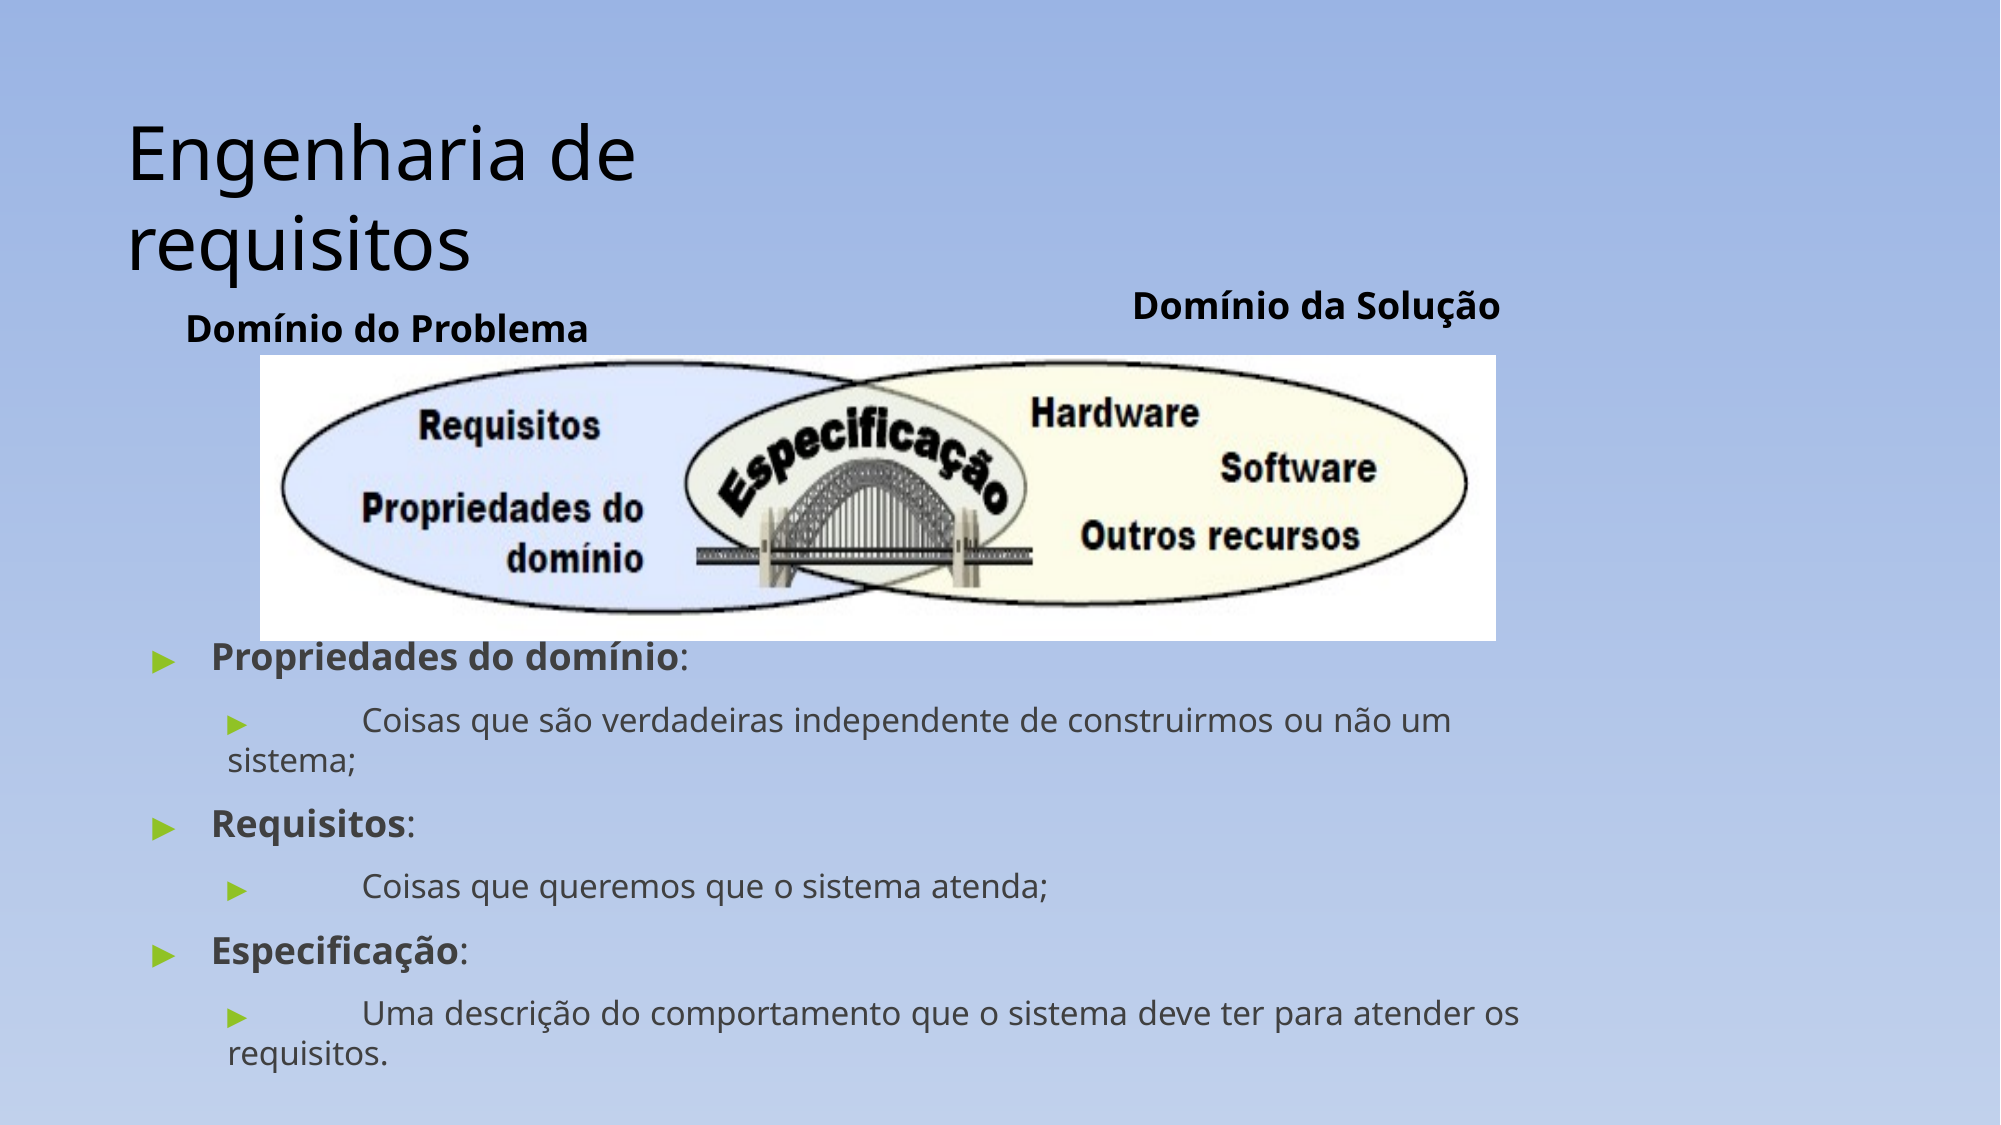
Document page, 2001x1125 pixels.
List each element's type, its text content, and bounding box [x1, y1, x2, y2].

text_box Domínio da Solução [1129, 280, 1551, 328]
title Engenharia de requisitos [124, 103, 954, 294]
text_box ▶ Propriedades do domínio: ▶ Coisas que são verdadeiras independente de construirmos ou não um sistema; ▶ Requisitos: ▶ Coisas que queremos que o sistema atenda; ▶ Especificação: ▶ Uma descrição do comportamento que o sistema deve ter para atender os requisitos. [150, 607, 1564, 1073]
text_box Domínio do Problema [182, 303, 641, 351]
picture [259, 355, 1496, 641]
